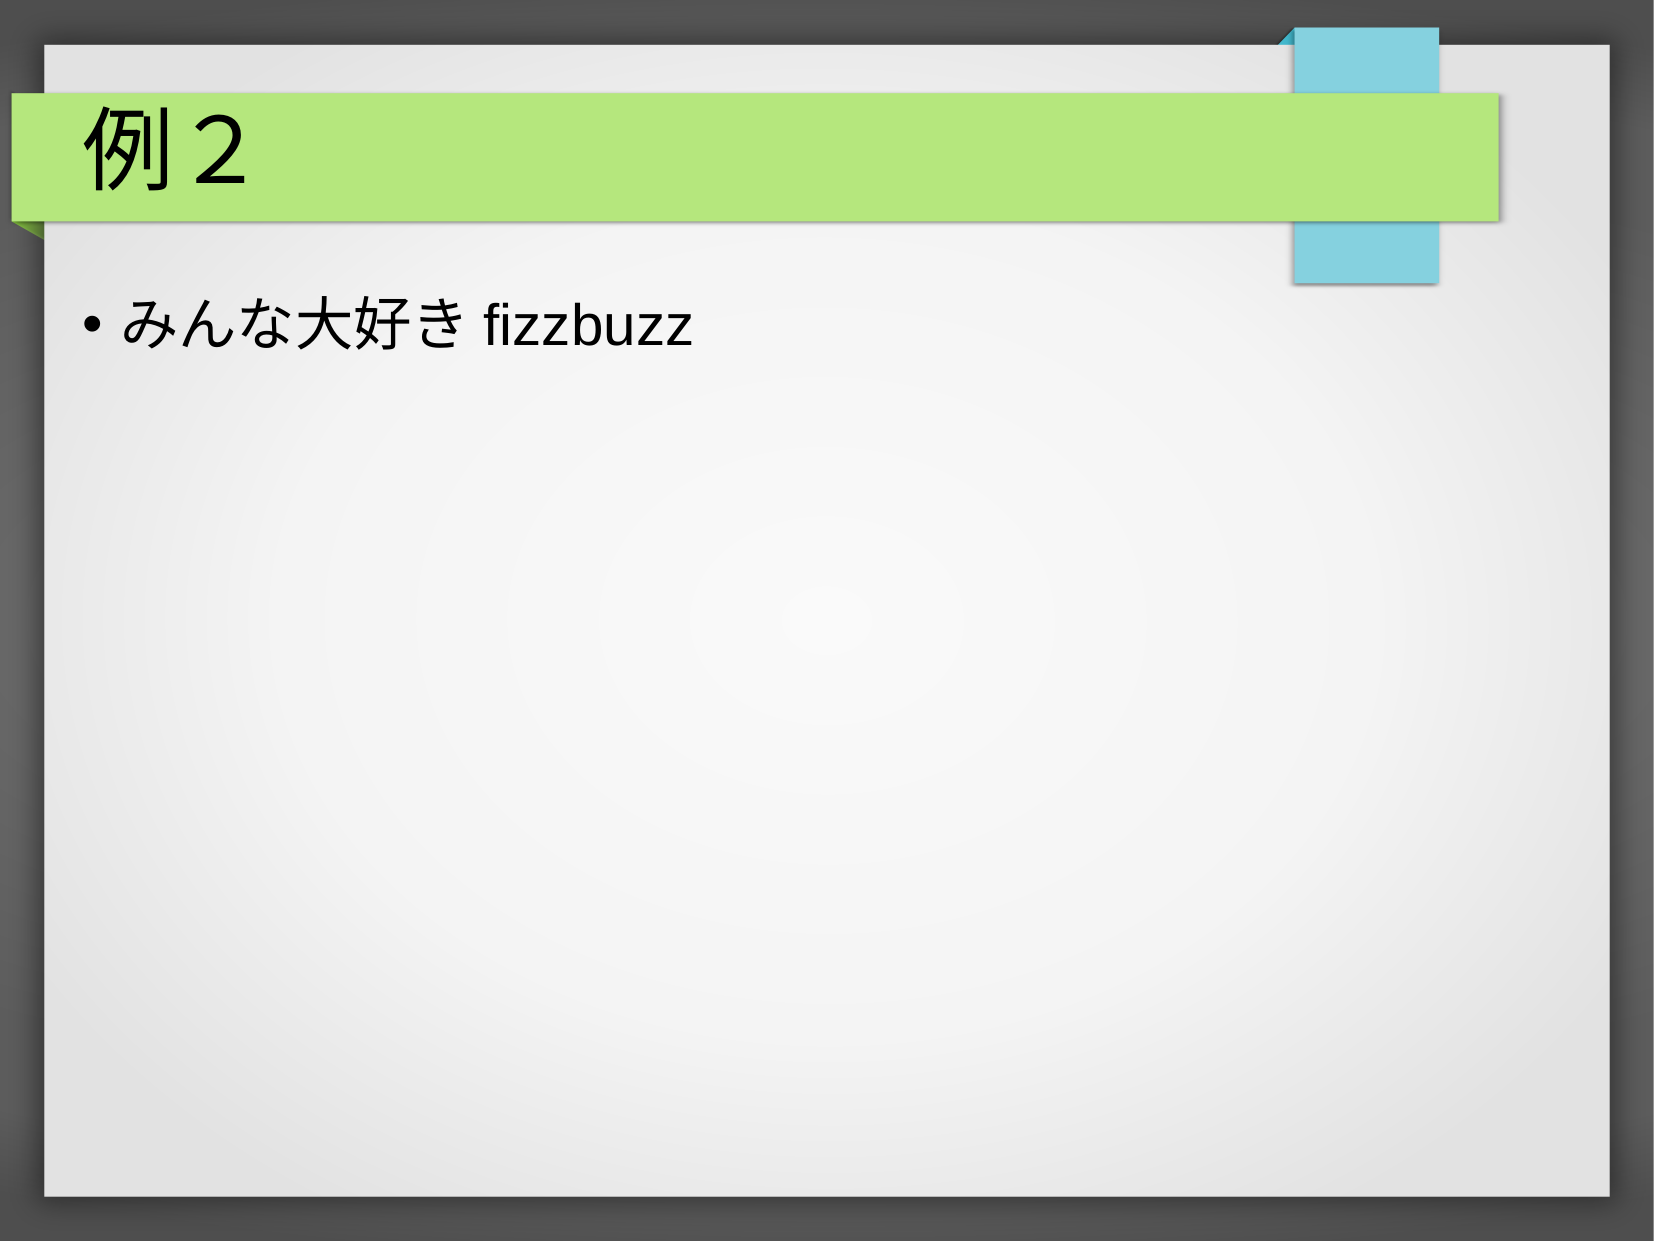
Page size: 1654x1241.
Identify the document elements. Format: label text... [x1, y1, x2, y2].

picture [0, 0, 1654, 1241]
title 例２ [82, 94, 1264, 213]
list みんな大好きfizzbuzz [82, 295, 1571, 1015]
